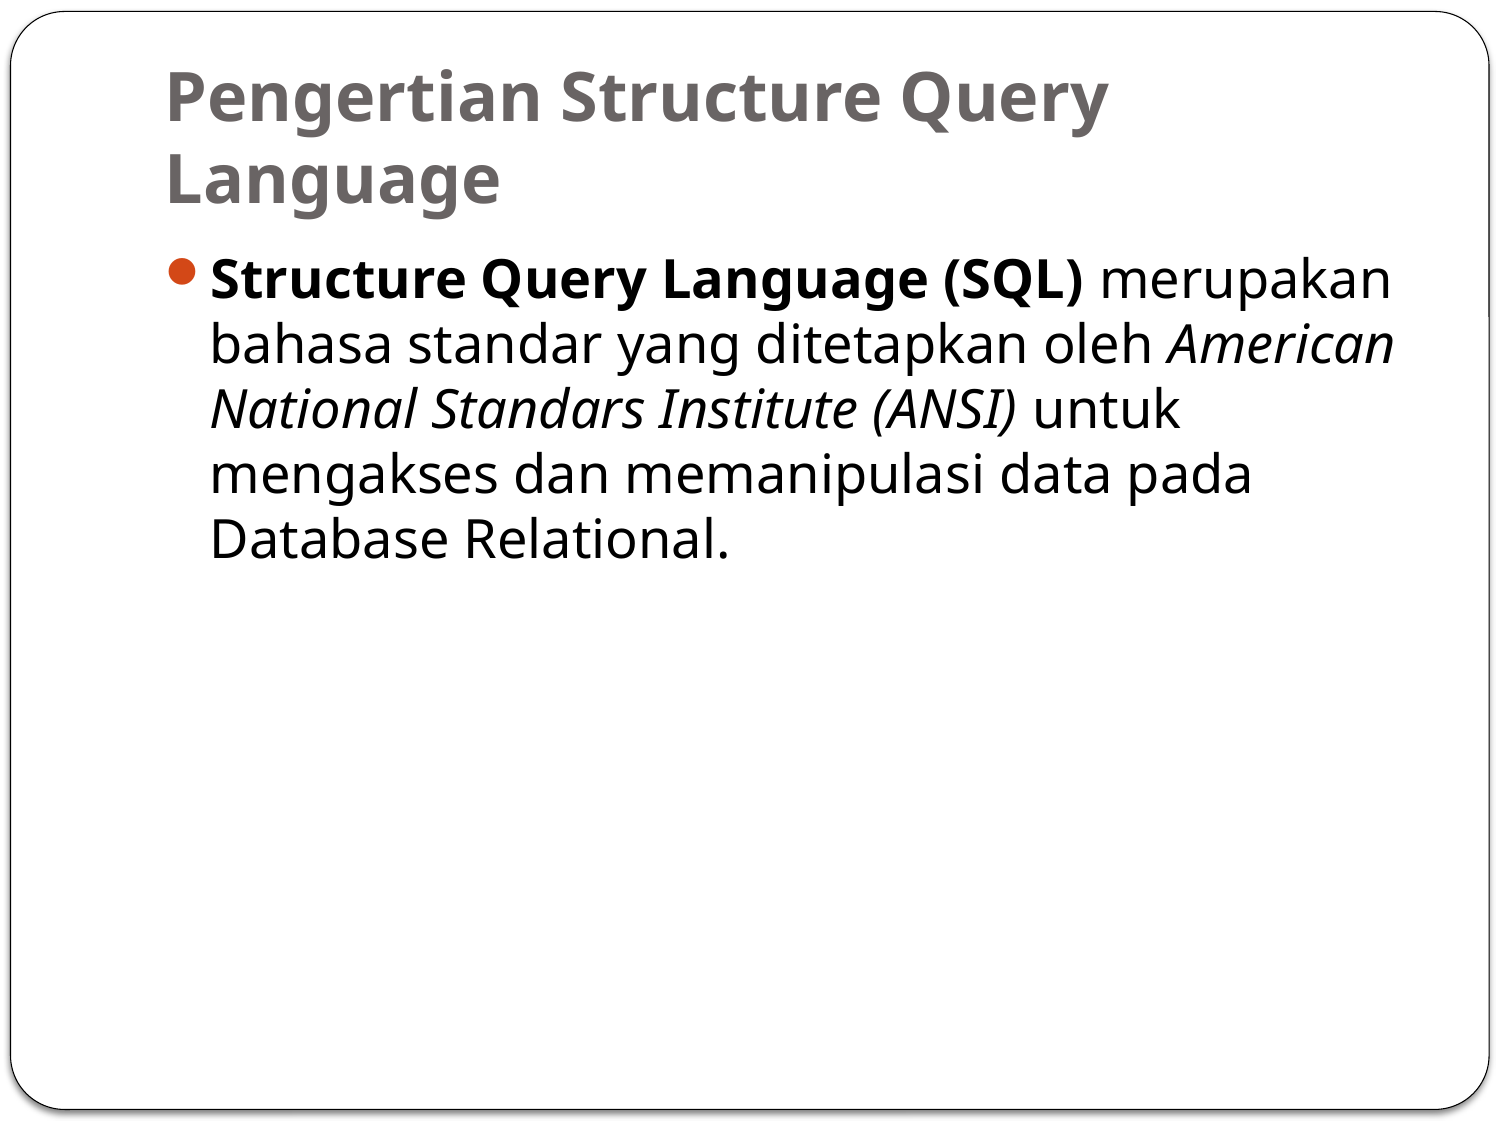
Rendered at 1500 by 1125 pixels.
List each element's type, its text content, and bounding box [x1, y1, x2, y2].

list Structure Query Language (SQL) merupakan bahasa standar yang ditetapkan oleh American National Standars Institute (ANSI) untuk mengakses dan memanipulasi data pada Database Relational. [150, 237, 1425, 988]
title Pengertian Structure Query Language [150, 45, 1425, 233]
